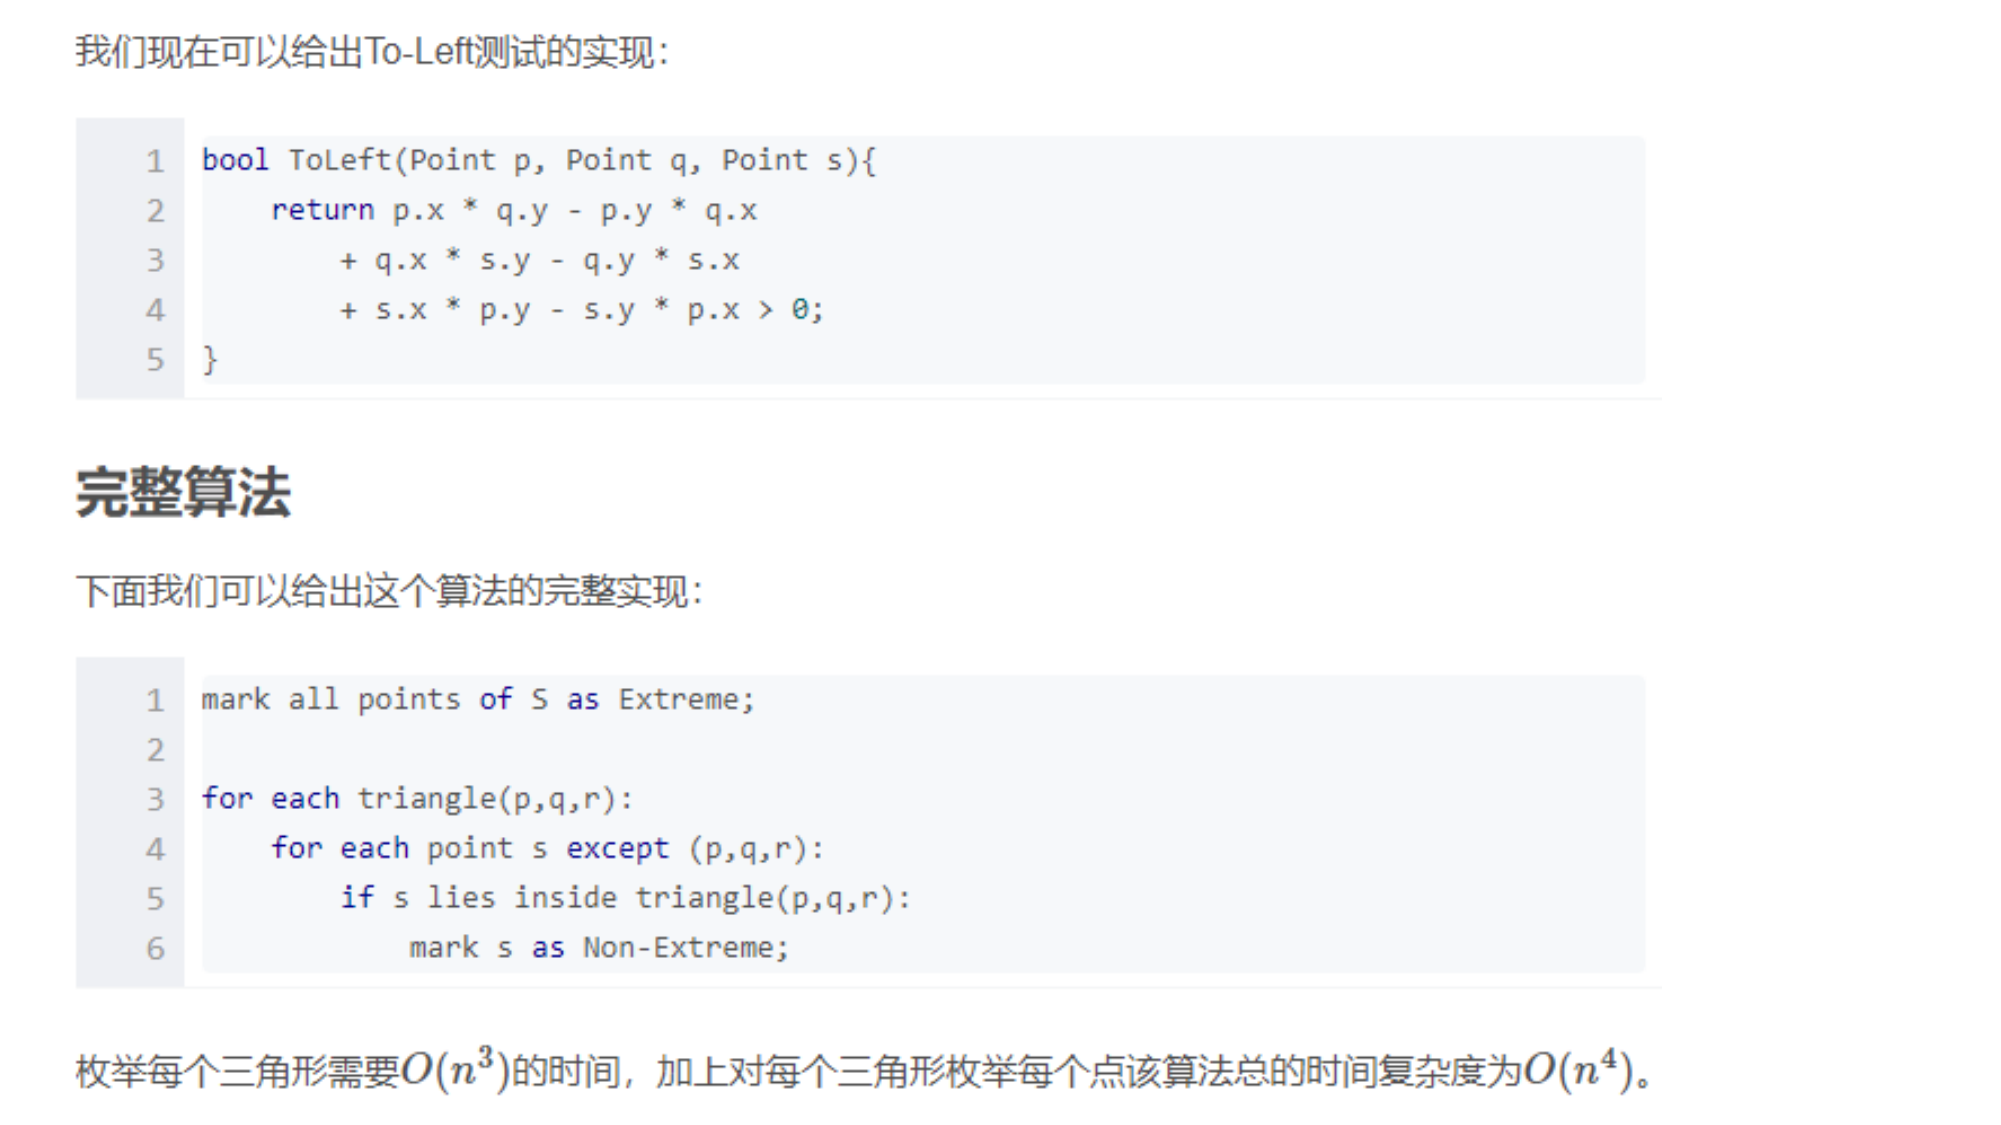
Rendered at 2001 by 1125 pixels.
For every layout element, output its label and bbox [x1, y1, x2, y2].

picture [61, 0, 1662, 1109]
